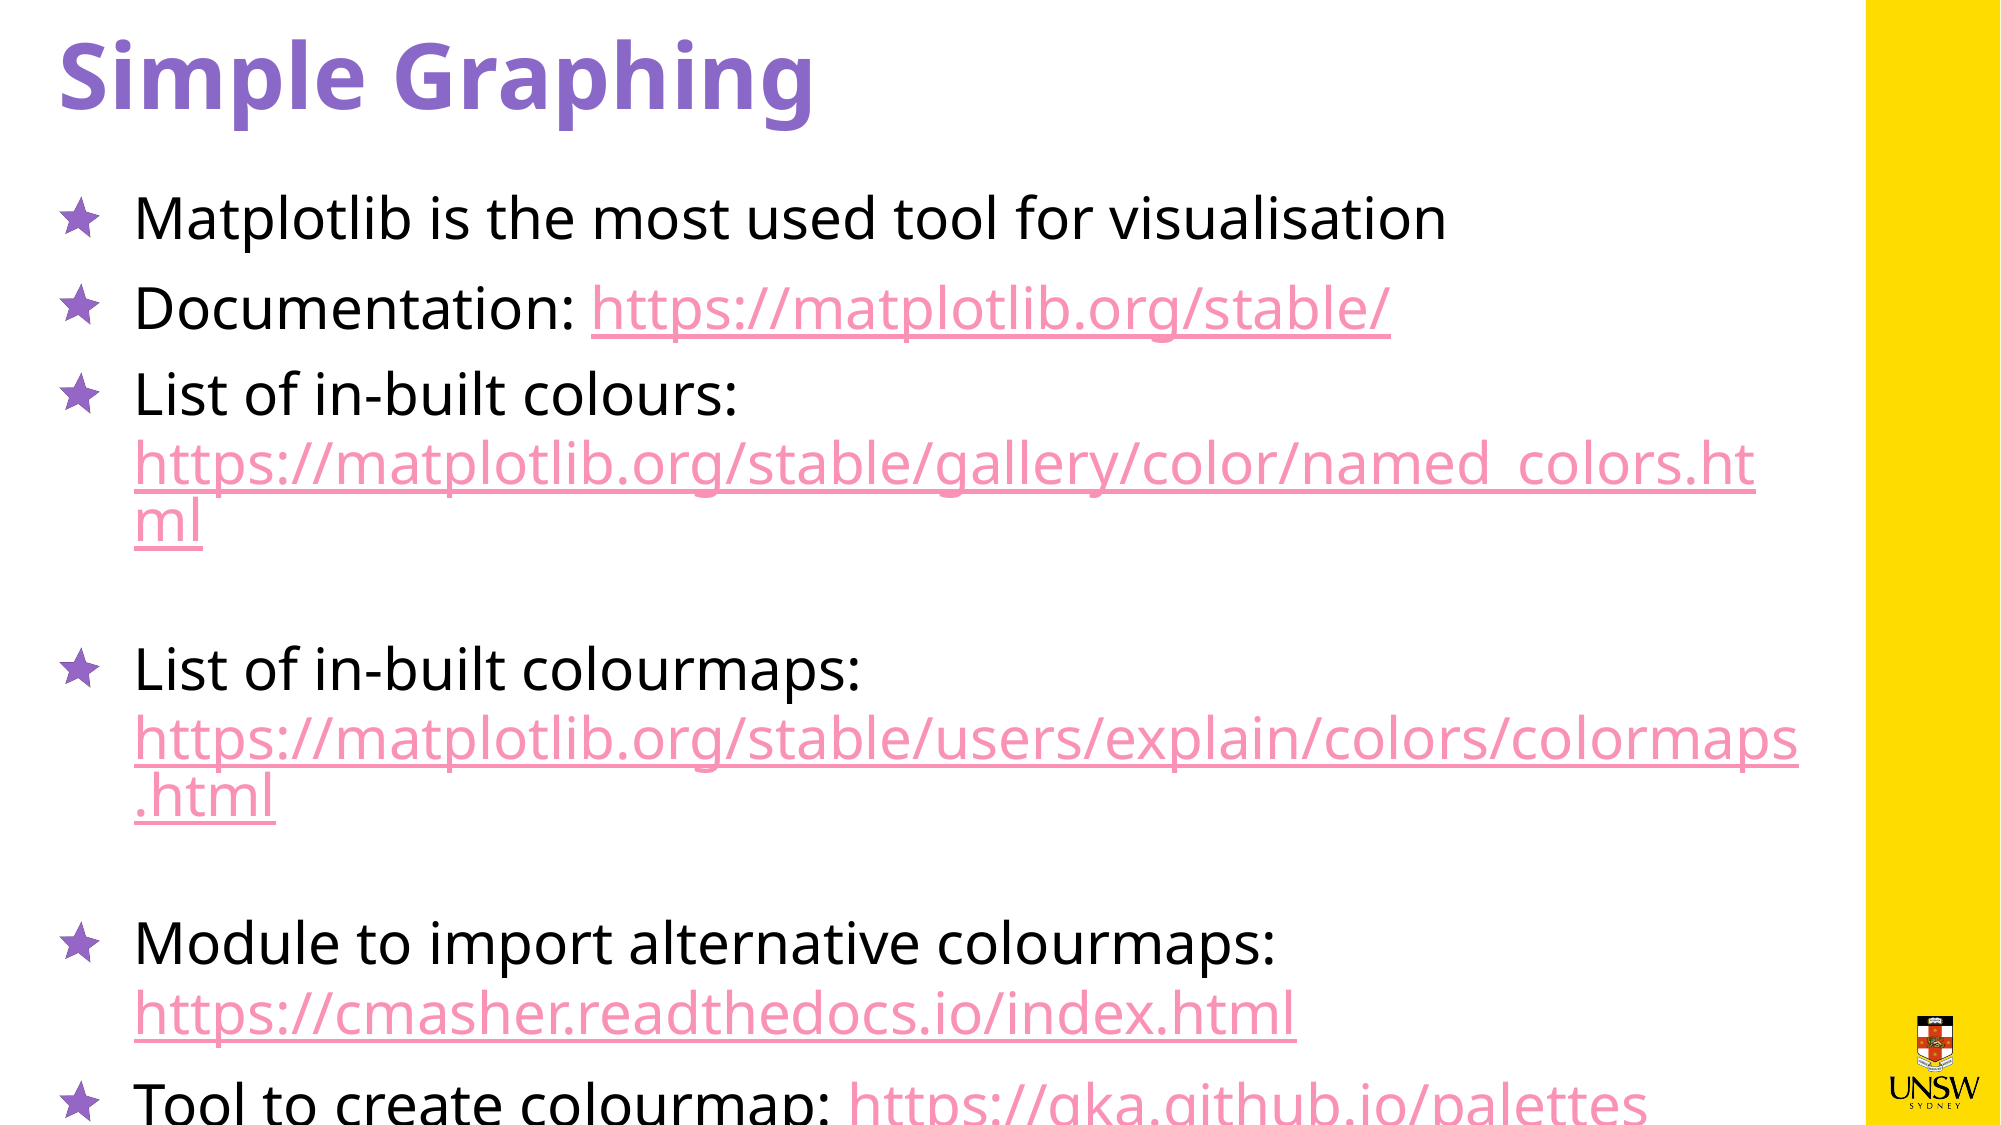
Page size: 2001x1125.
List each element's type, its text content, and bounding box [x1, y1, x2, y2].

picture [1890, 1016, 1980, 1109]
picture [59, 921, 100, 963]
picture [59, 647, 100, 688]
picture [59, 196, 100, 238]
title Simple Graphing [0, 0, 1863, 159]
list Matplotlib is the most used tool for visualisation Documentation: https://matplotlib.org/stable/ List of in-built colours: https://matplotlib.org/stable/gallery/color/named_colors.html List of in-built colourmaps: https://matplotlib.org/stable/users/explain/colors/colormaps.html Module to import alternative colourmaps: https://cmasher.readthedocs.io/index.html Tool to create colourmap: https://gka.github.io/palettes [0, 159, 1863, 1125]
picture [59, 283, 100, 325]
picture [59, 1080, 100, 1122]
picture [59, 372, 100, 414]
